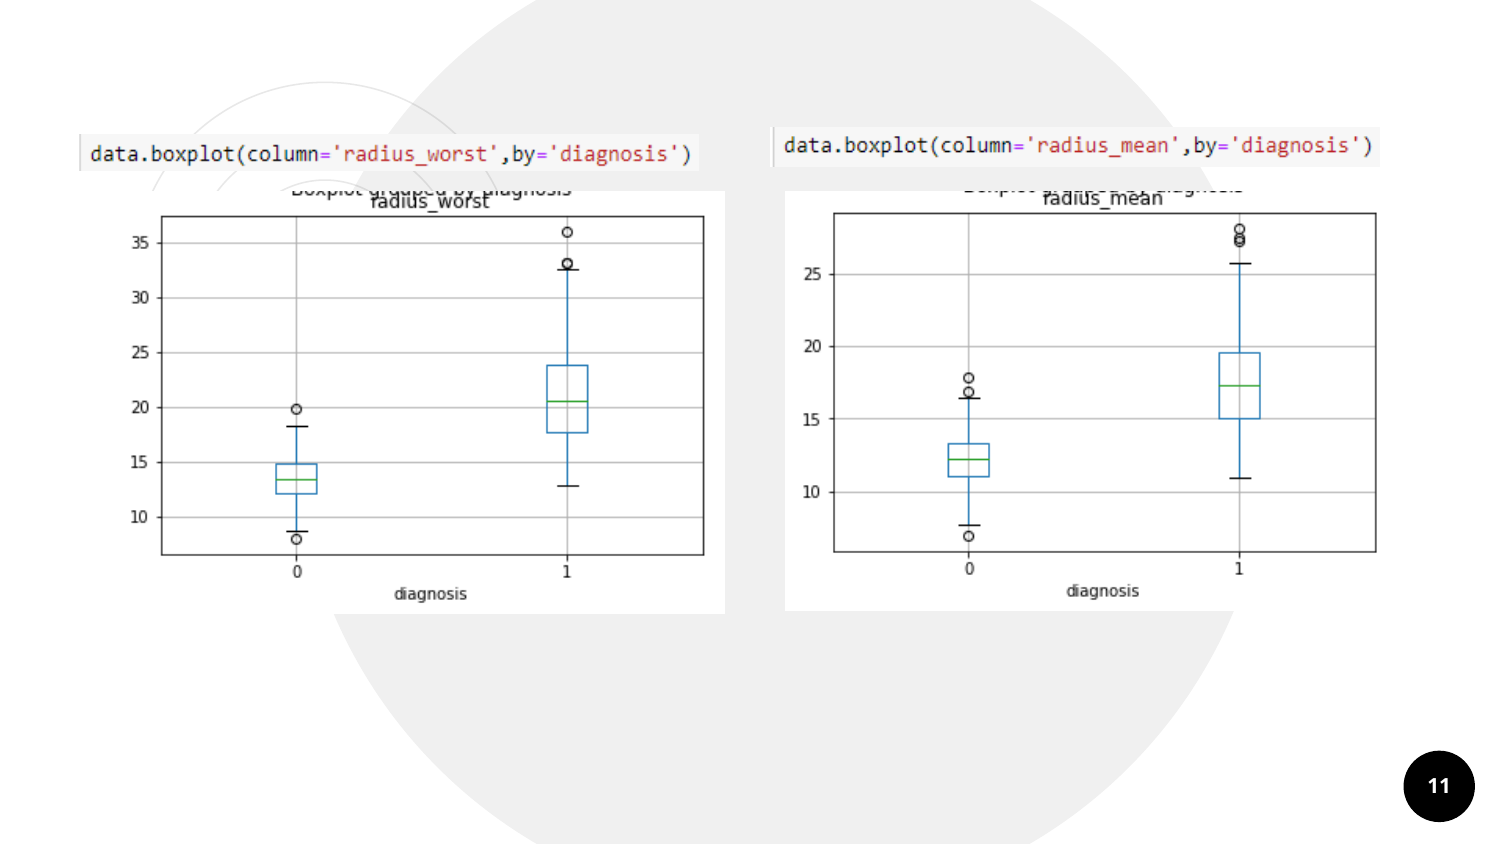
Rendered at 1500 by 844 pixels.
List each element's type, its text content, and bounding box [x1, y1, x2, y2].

picture [77, 134, 699, 171]
picture [770, 126, 1381, 167]
slide_number 11 [1403, 750, 1475, 823]
picture [119, 191, 725, 614]
picture [785, 191, 1427, 611]
